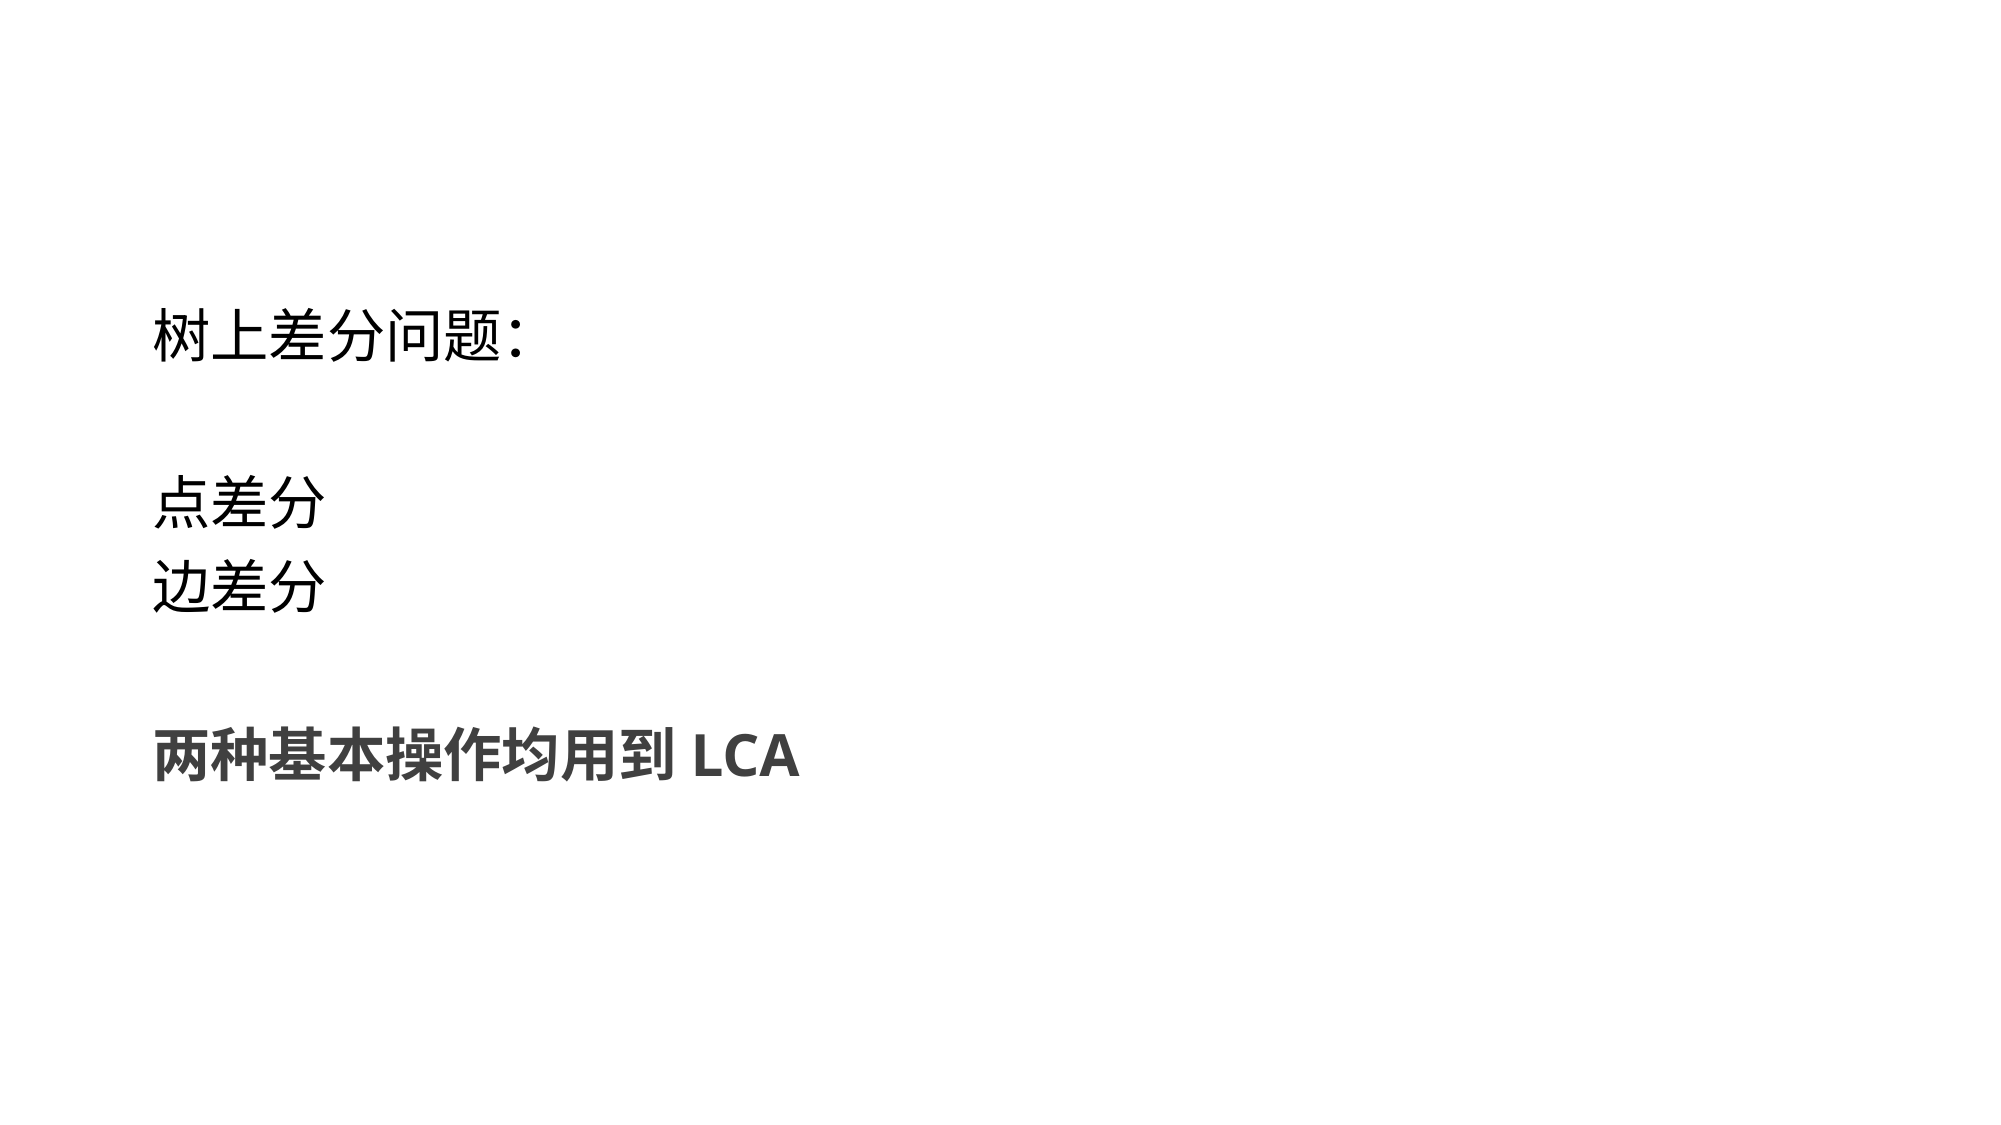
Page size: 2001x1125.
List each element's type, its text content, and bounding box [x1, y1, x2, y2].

list 树上差分问题： 点差分 边差分 两种基本操作均用到LCA [137, 299, 1863, 1014]
